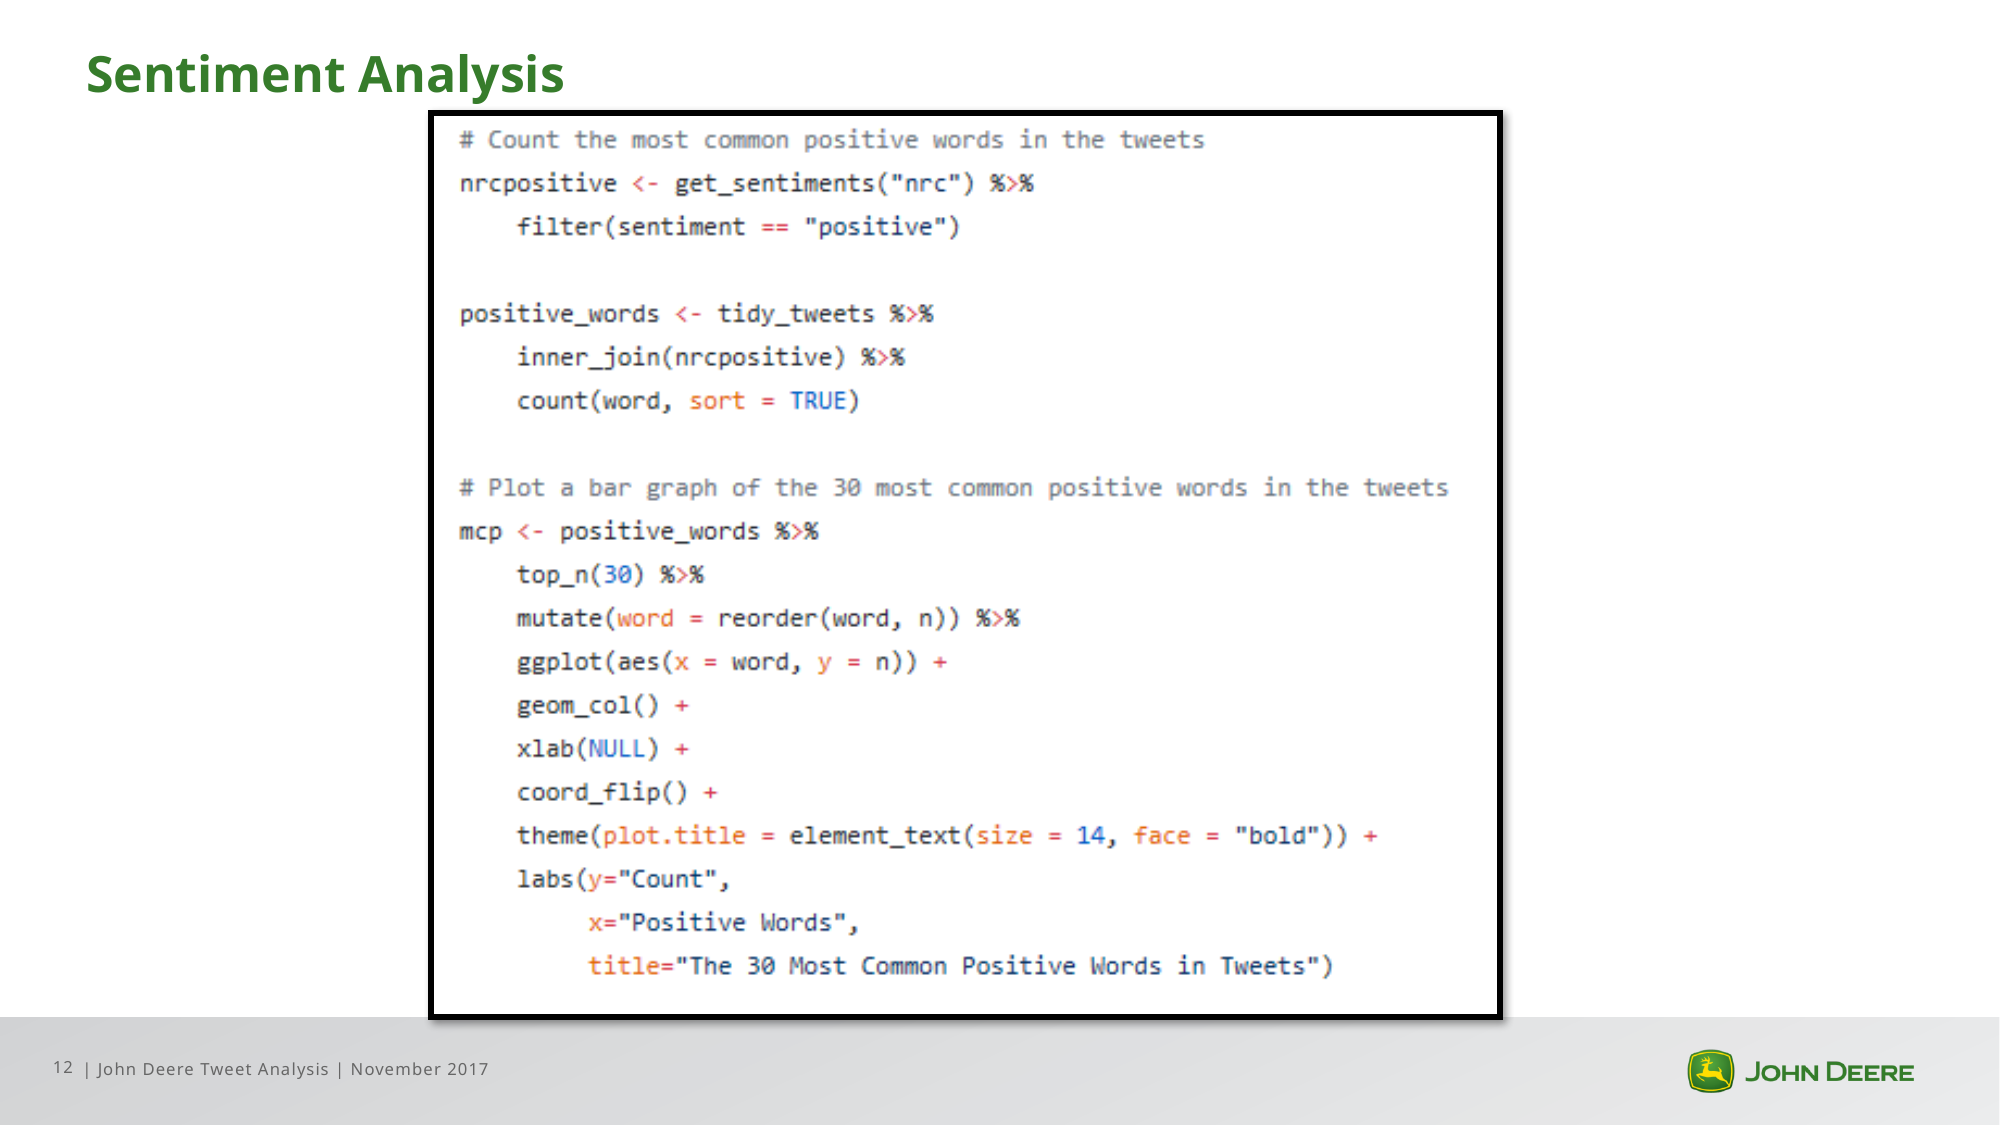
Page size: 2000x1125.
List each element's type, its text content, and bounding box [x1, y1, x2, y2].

picture [0, 1017, 2000, 1125]
title Sentiment Analysis [85, 47, 1914, 185]
picture [433, 115, 1498, 1015]
